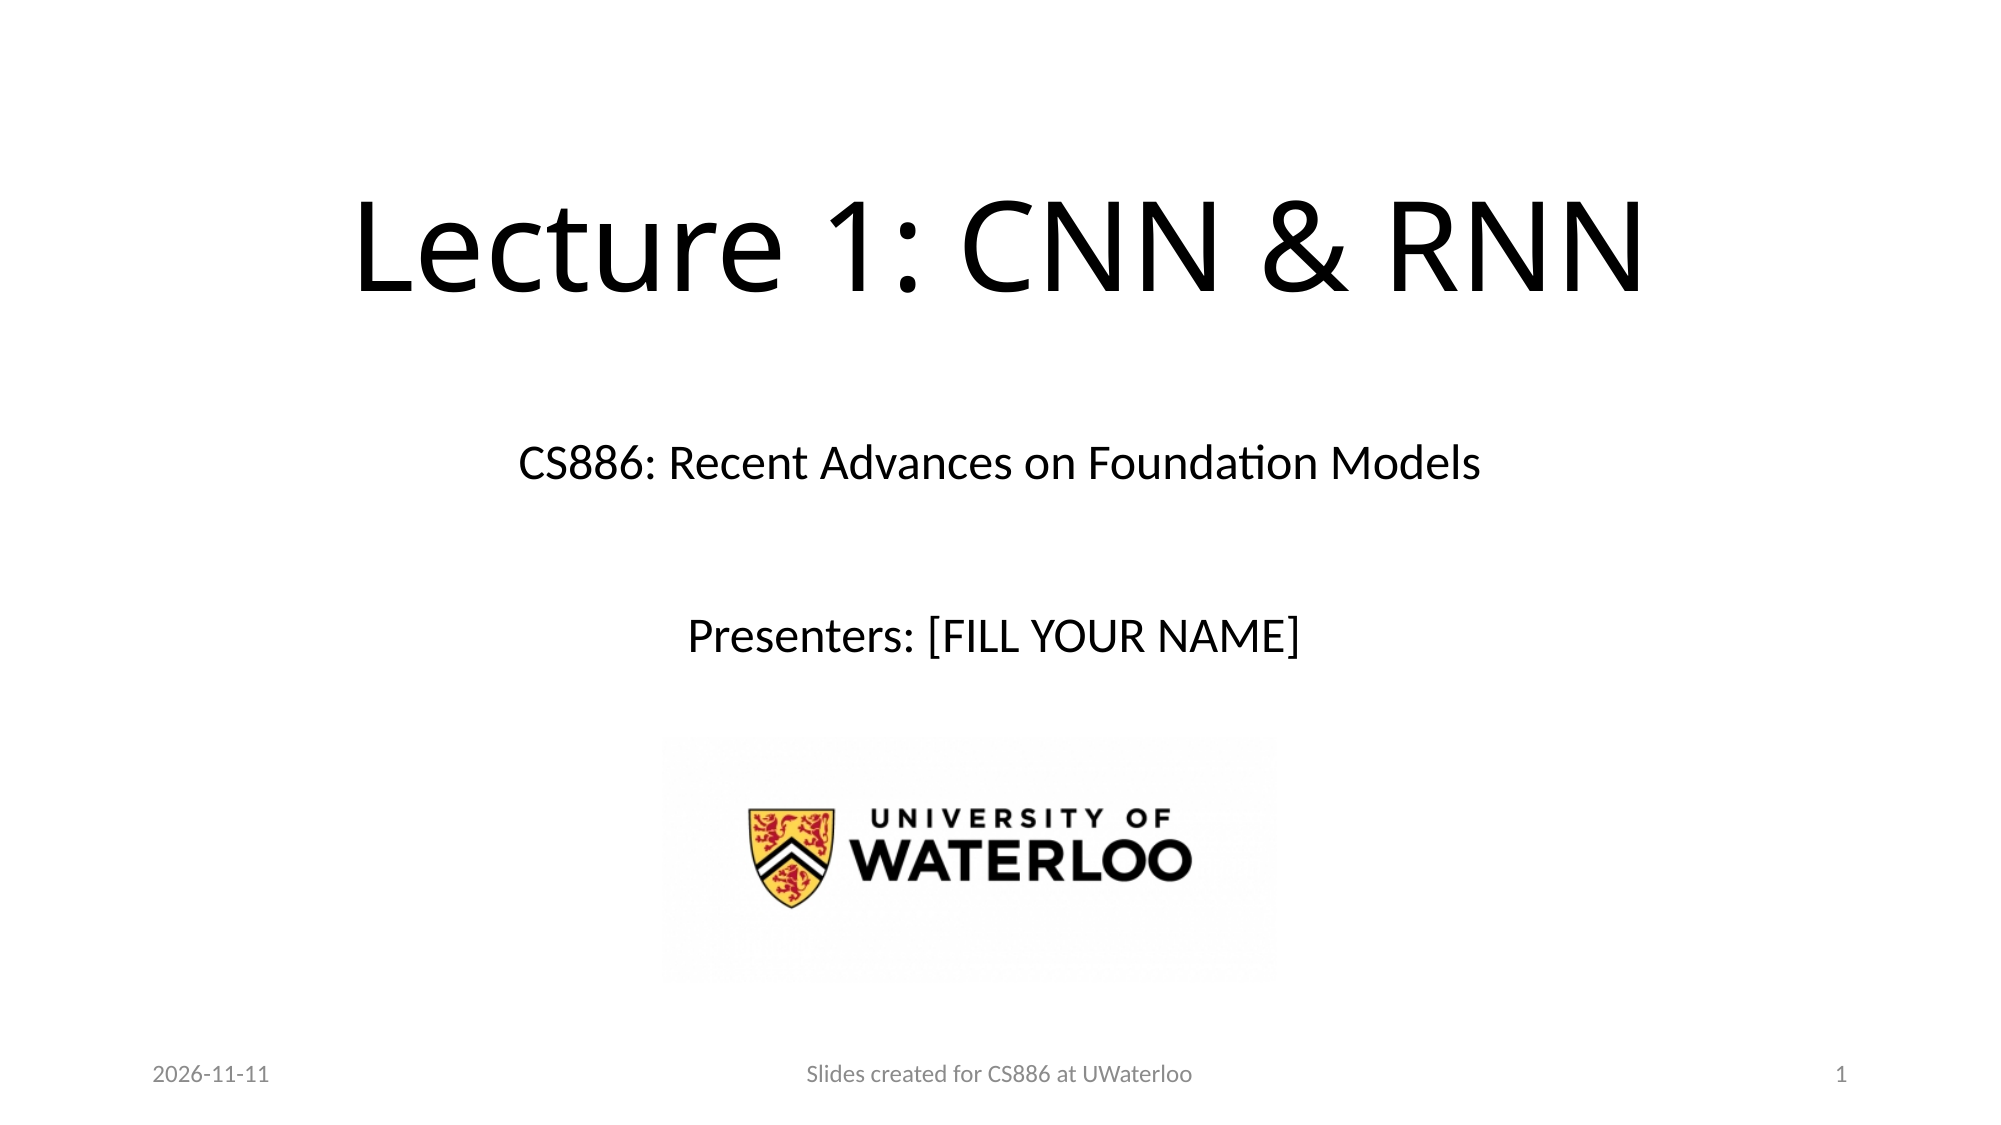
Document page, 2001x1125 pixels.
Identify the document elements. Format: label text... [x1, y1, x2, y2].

slide_number 1 [1412, 1042, 1863, 1103]
subtitle Presenters: [FILL YOUR NAME] [249, 601, 1750, 711]
footer Slides created for CS886 at UWaterloo [662, 1042, 1338, 1103]
picture [662, 737, 1277, 983]
title Lecture 1: CNN & RNN [249, 83, 1750, 327]
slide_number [137, 1042, 588, 1103]
